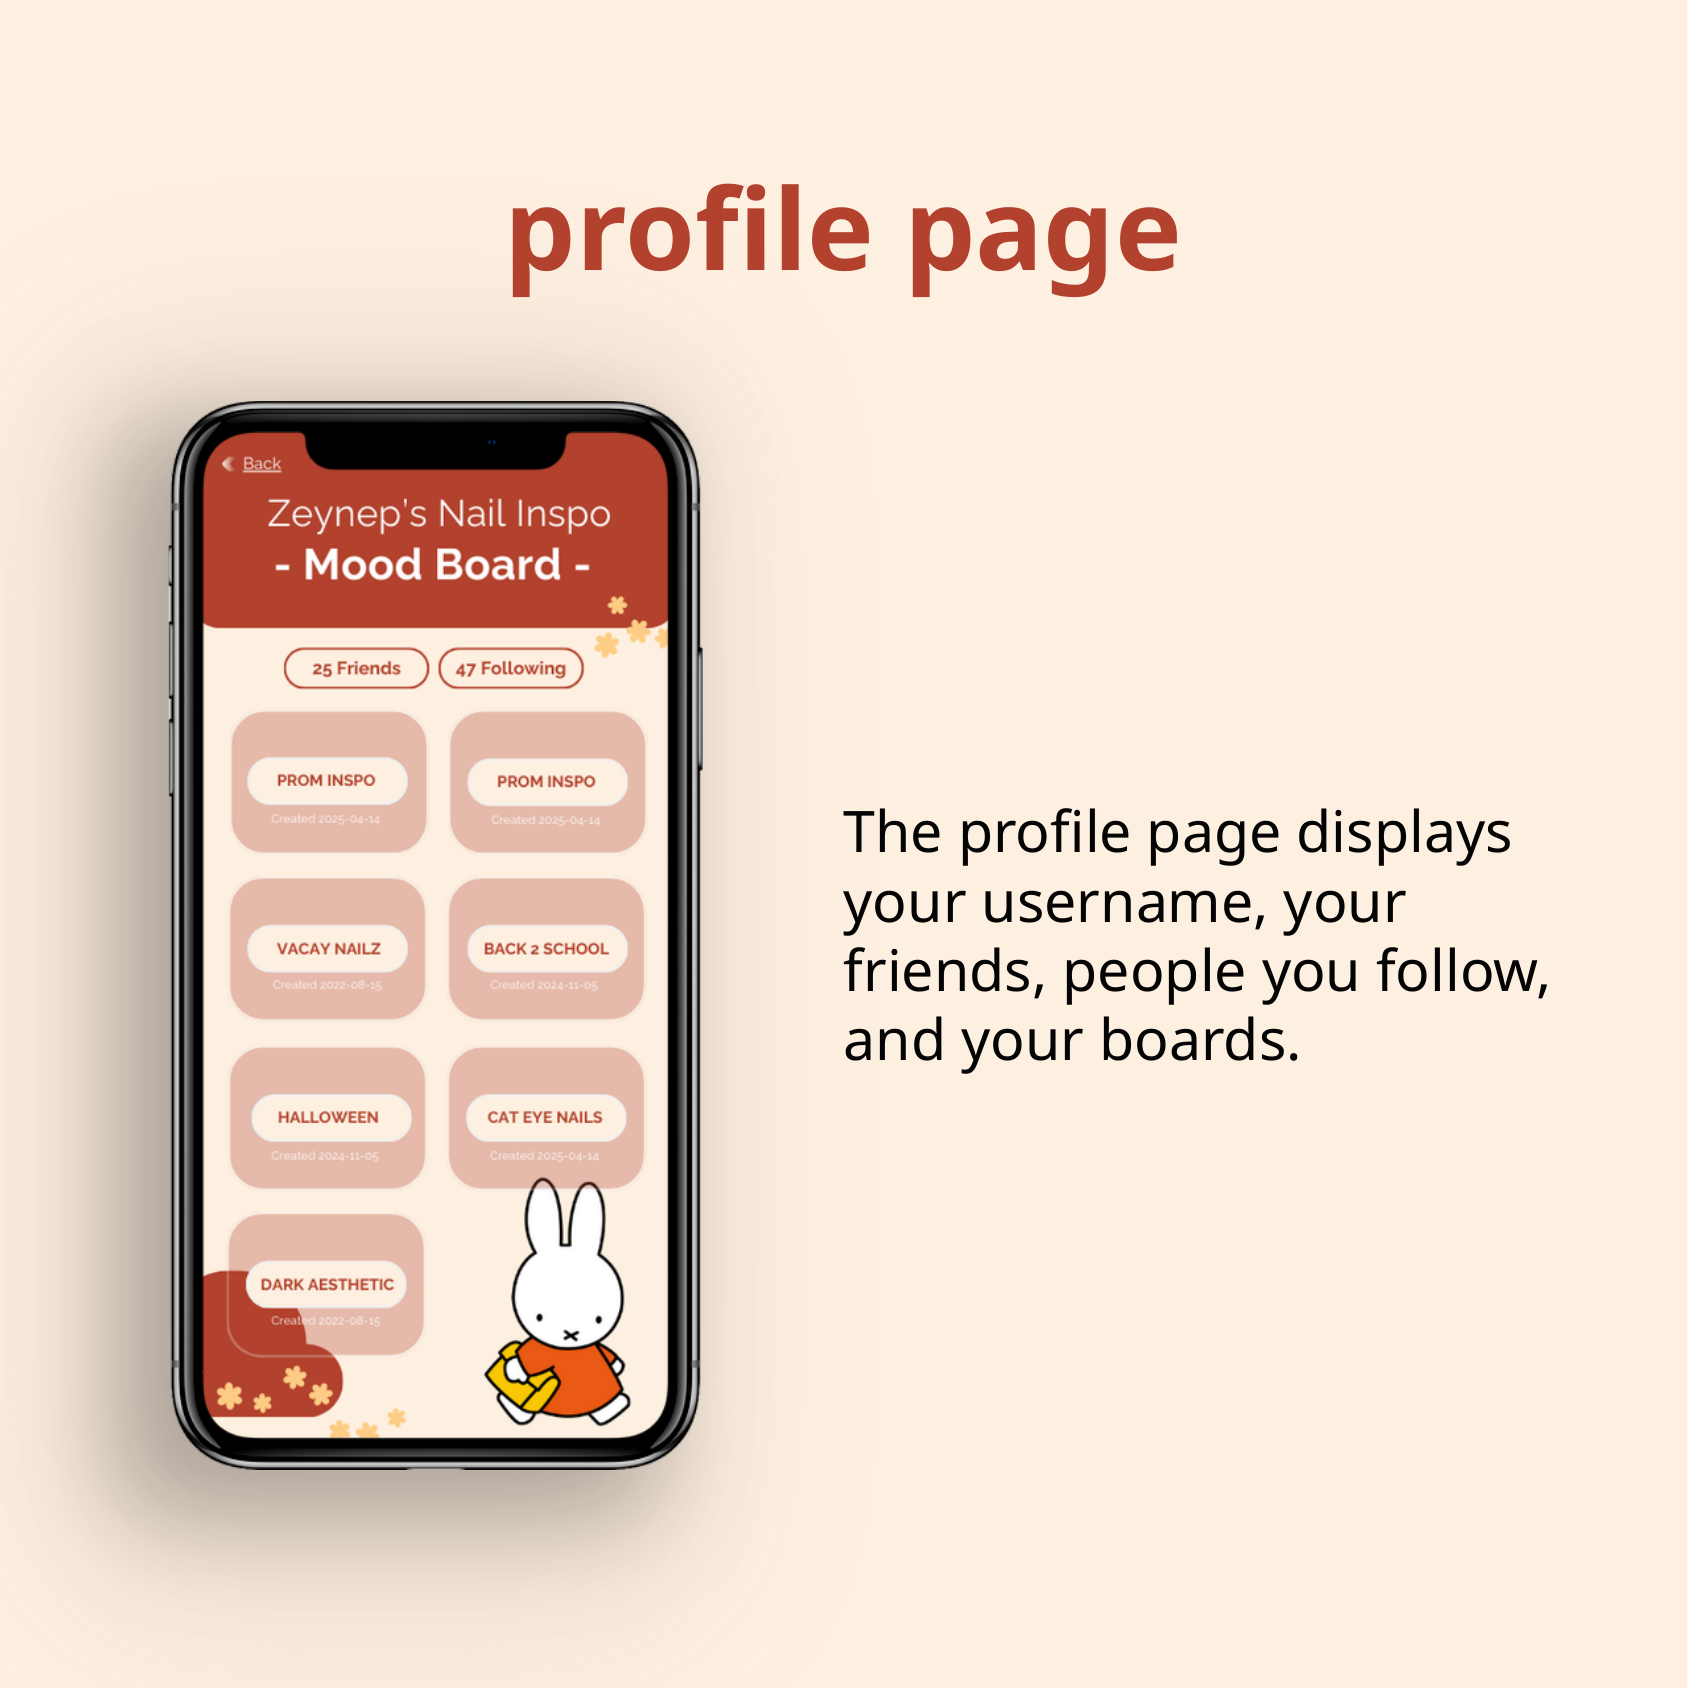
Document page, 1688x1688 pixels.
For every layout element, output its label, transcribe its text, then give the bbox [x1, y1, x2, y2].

text_box The profile page displays your username, your friends, people you follow, and your boards. [843, 794, 1617, 1073]
text_box profile page [167, 179, 1520, 293]
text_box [188, 432, 680, 1438]
text_box [168, 401, 703, 1470]
text_box [0, 141, 886, 1688]
